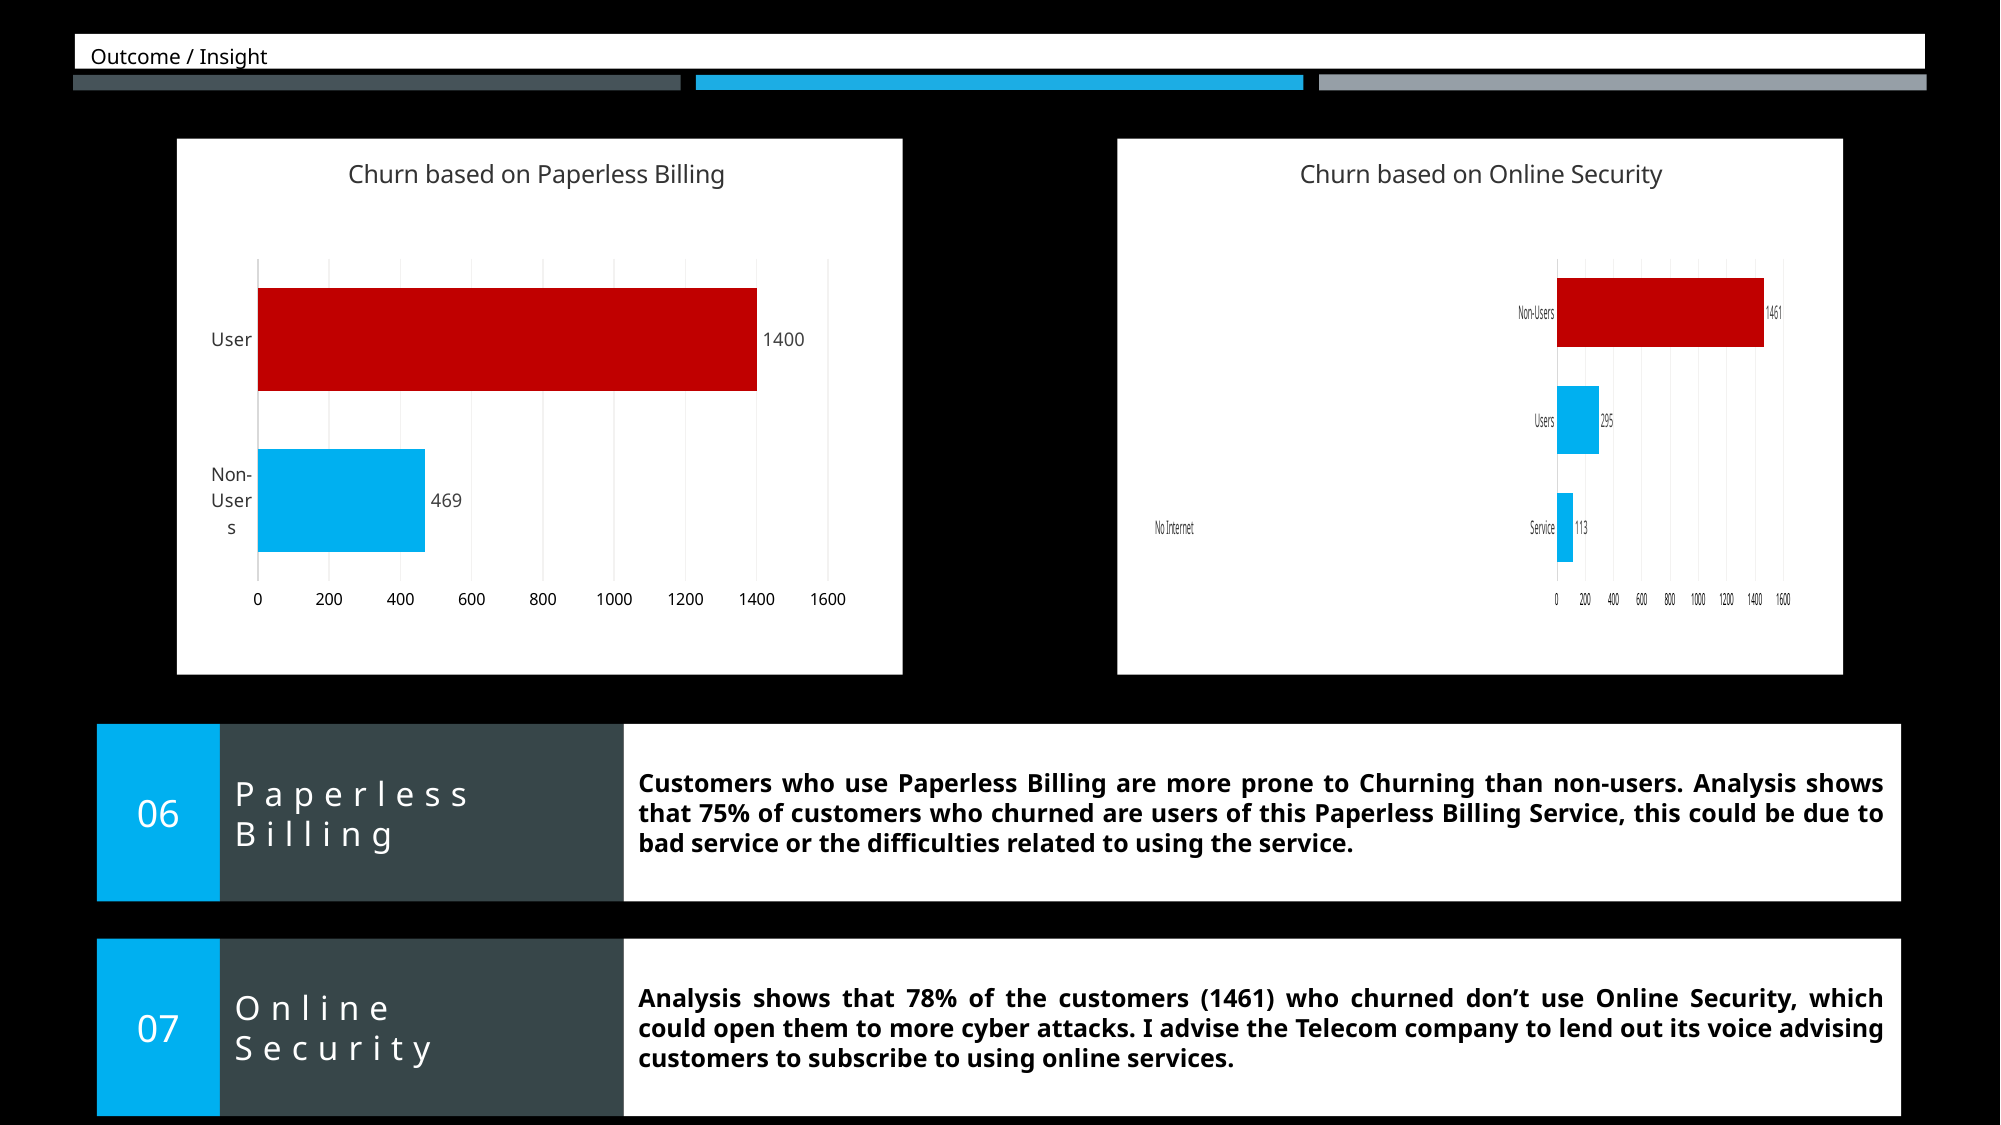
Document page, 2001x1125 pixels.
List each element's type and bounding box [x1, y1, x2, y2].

text_box [1116, 137, 1845, 676]
text_box [74, 33, 1926, 70]
text_box [175, 137, 904, 676]
text_box [1141, 155, 1820, 632]
text_box [96, 723, 1902, 903]
text_box [96, 937, 1902, 1117]
text_box [196, 155, 876, 632]
